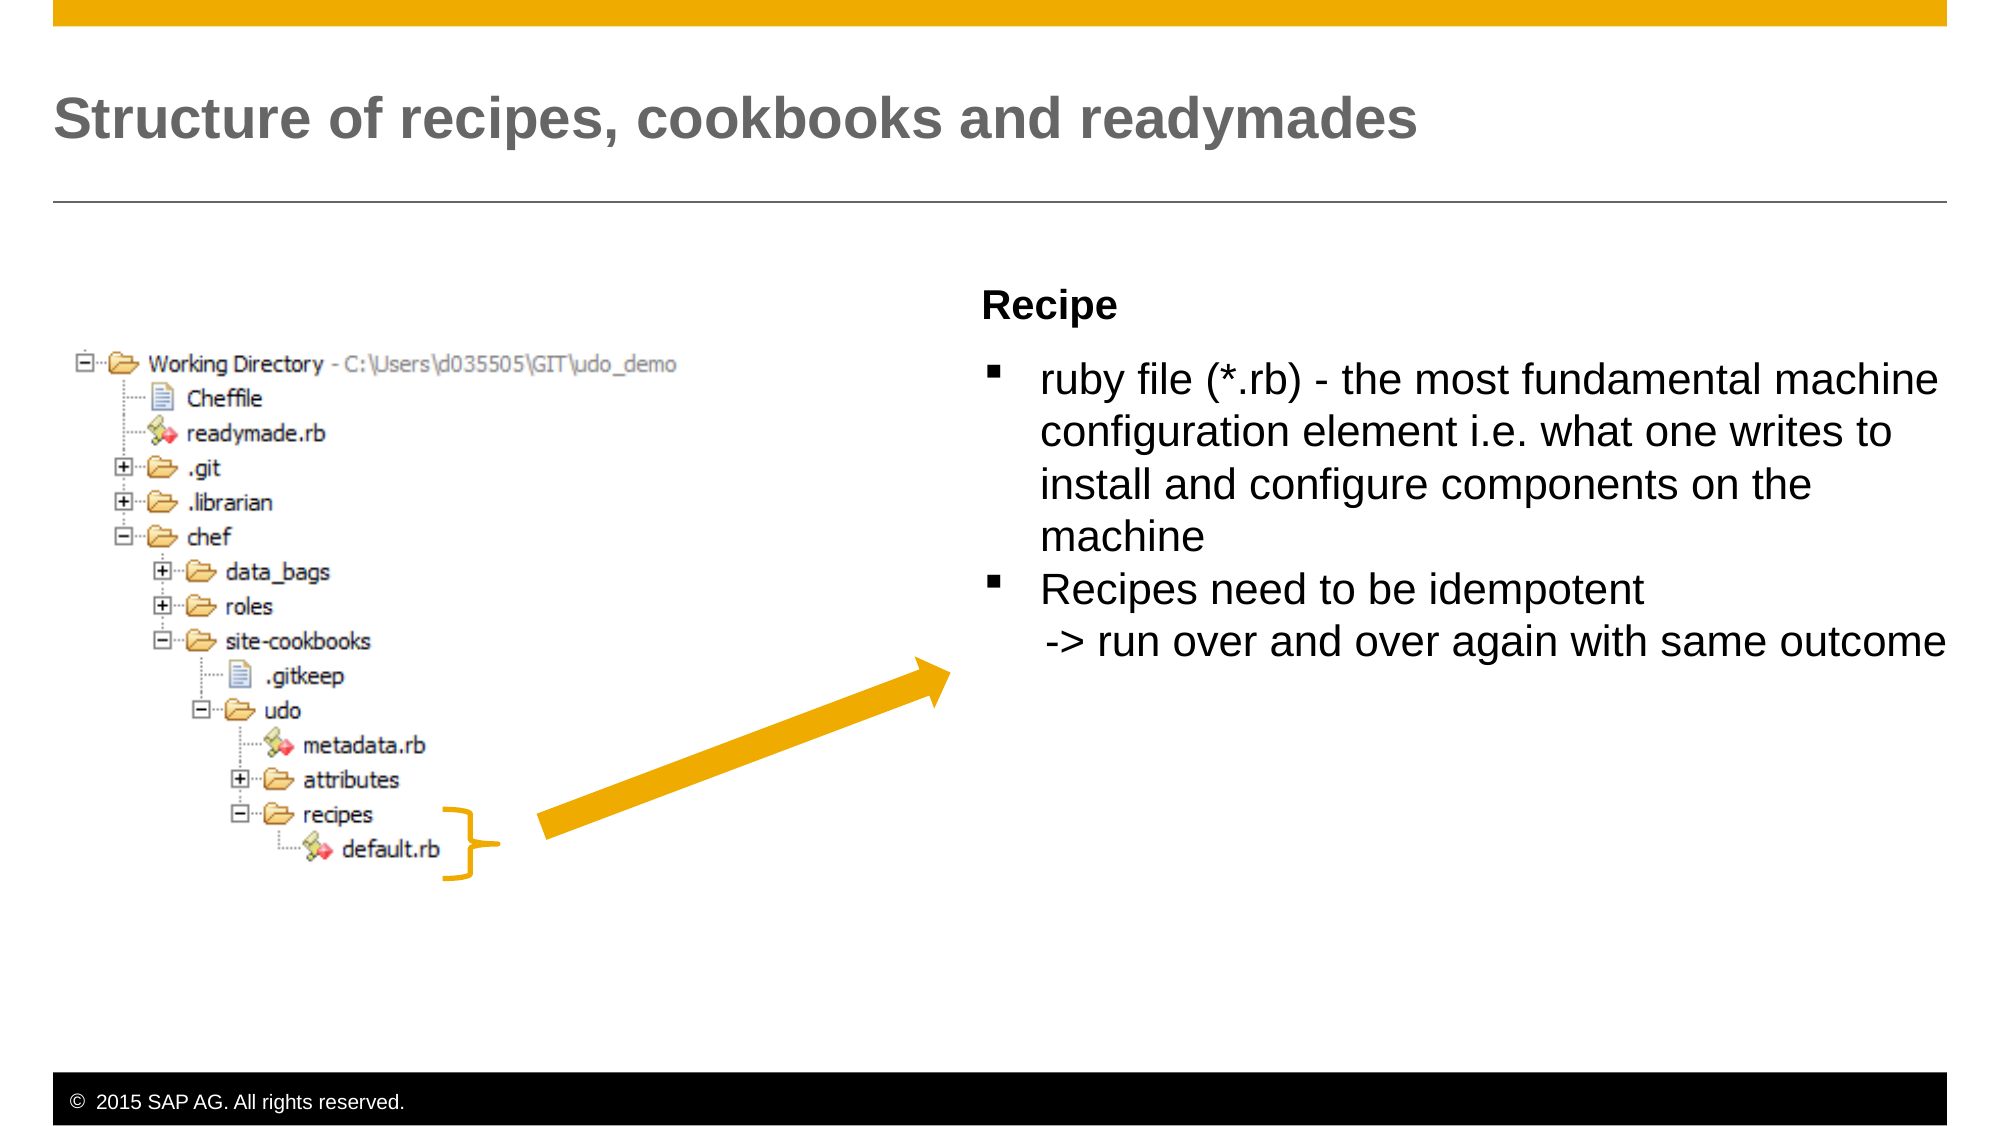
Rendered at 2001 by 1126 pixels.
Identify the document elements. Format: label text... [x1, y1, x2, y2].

picture [56, 347, 704, 869]
text_box [710, 656, 951, 779]
title Structure of recipes, cookbooks and readymades [53, 53, 1947, 178]
text_box ruby file (*.rb) - the most fundamental machine configuration element i.e. what one writes to install and configure components on the machine Recipes need to be idempotent -> run over and over again with same outcome [969, 343, 1970, 726]
text_box Recipe [981, 277, 1680, 328]
